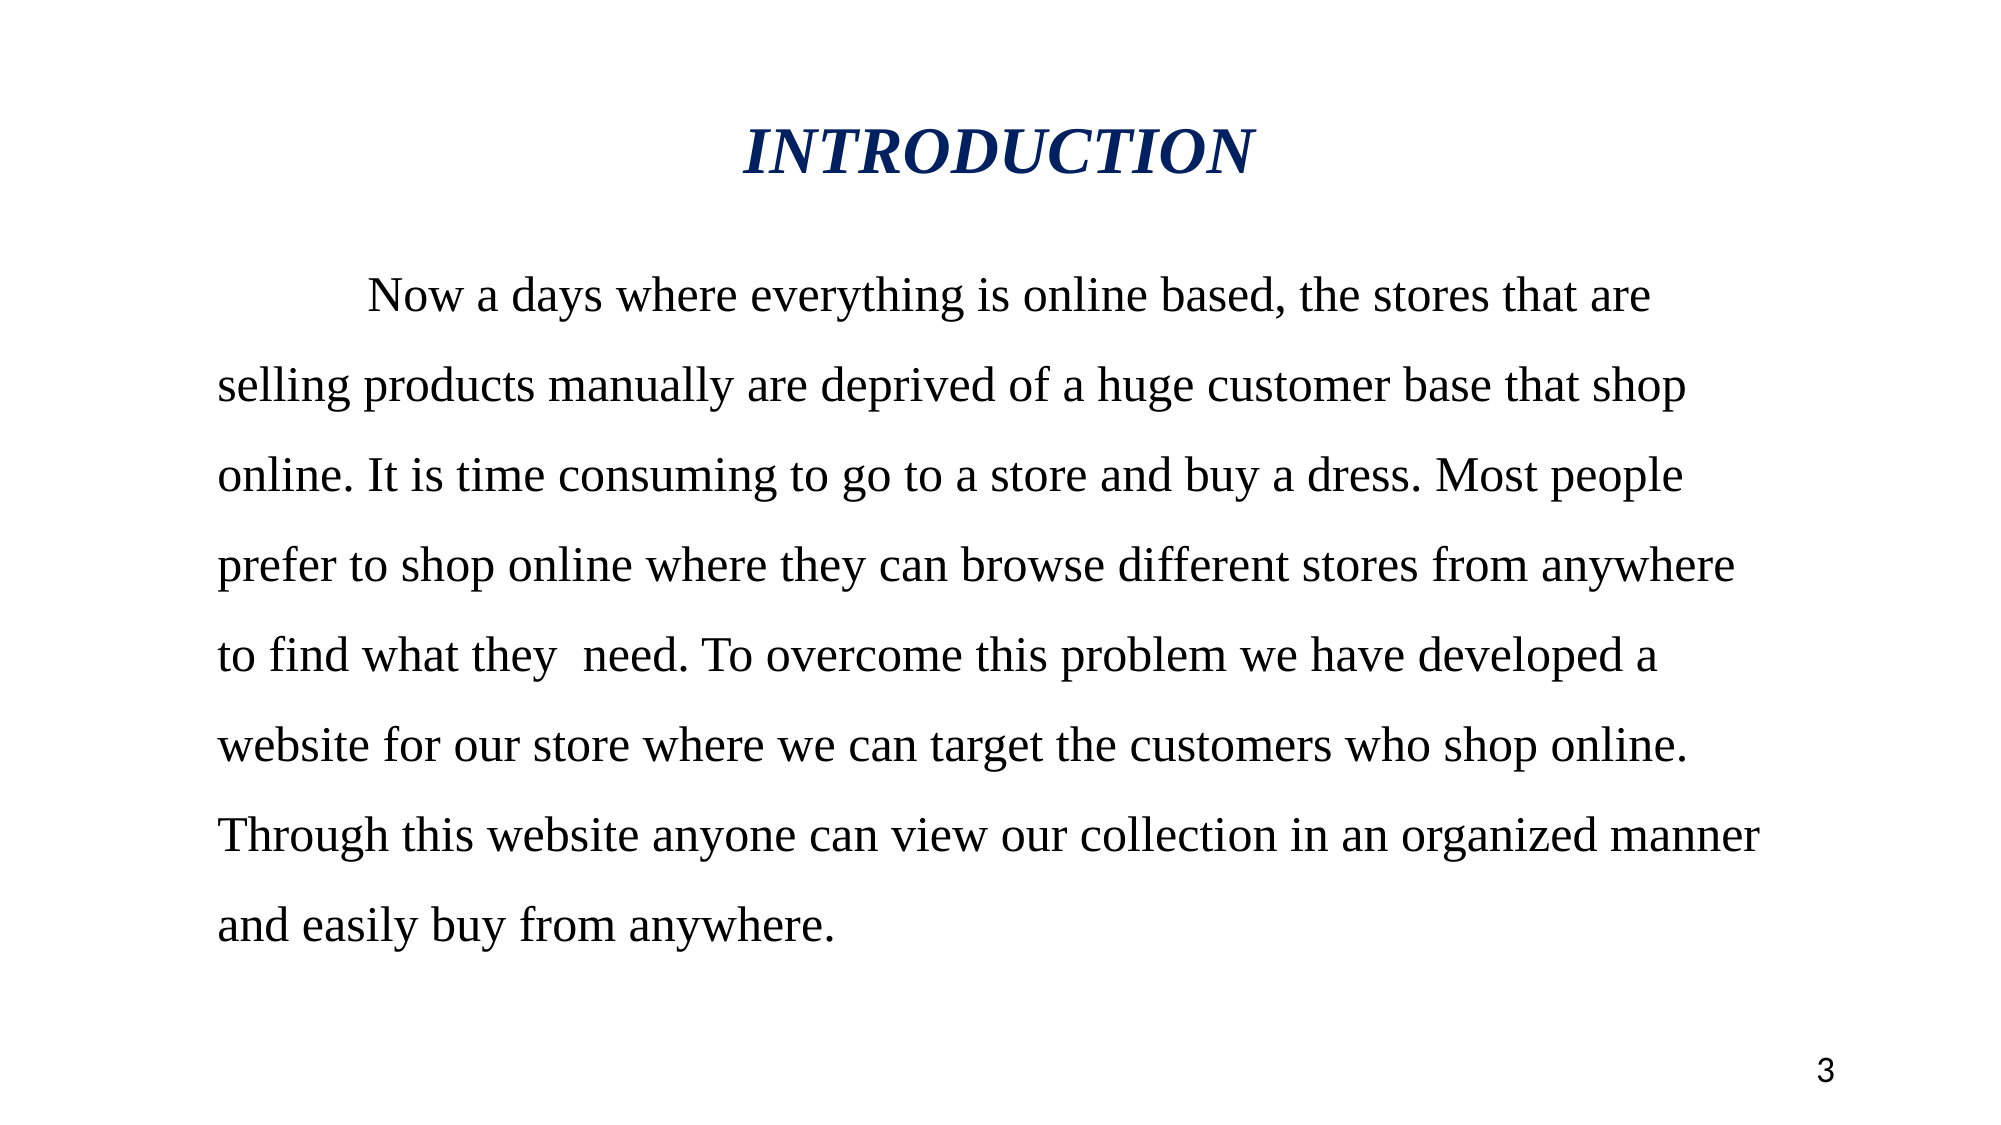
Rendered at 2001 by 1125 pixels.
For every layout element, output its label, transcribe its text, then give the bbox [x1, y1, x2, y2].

text_box INTRODUCTION [677, 99, 1322, 195]
text_box 3 [1801, 1037, 1960, 1098]
text_box Now a days where everything is online based, the stores that are selling products manually are deprived of a huge customer base that shop online. It is time consuming to go to a store and buy a dress. Most people prefer to shop online where they can browse different stores from anywhere to find what they need. To overcome this problem we have developed a website for our store where we can target the customers who shop online. Through this website anyone can view our collection in an organized manner and easily buy from anywhere. [202, 223, 1797, 959]
